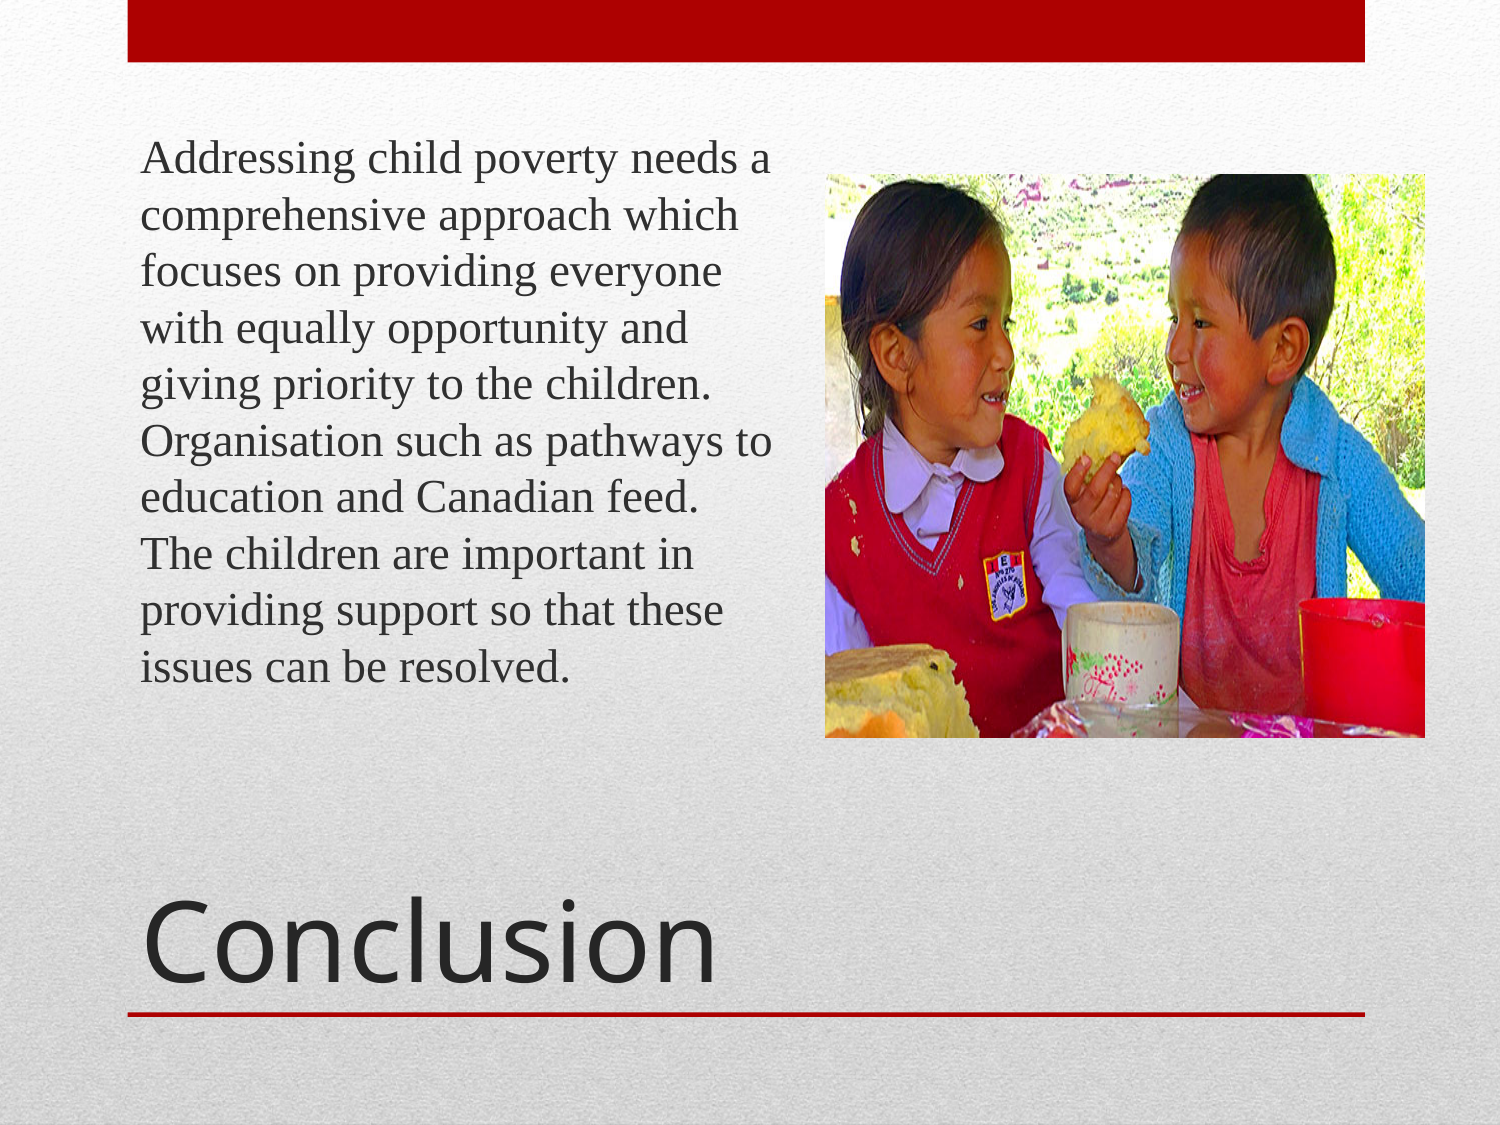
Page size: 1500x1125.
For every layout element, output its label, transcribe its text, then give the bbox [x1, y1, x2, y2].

list Addressing child poverty needs a comprehensive approach which focuses on providing everyone with equally opportunity and giving priority to the children. Organisation such as pathways to education and Canadian feed. The children are important in providing support so that these issues can be resolved. [125, 99, 800, 718]
title Conclusion [125, 750, 1238, 1013]
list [824, 174, 1426, 739]
